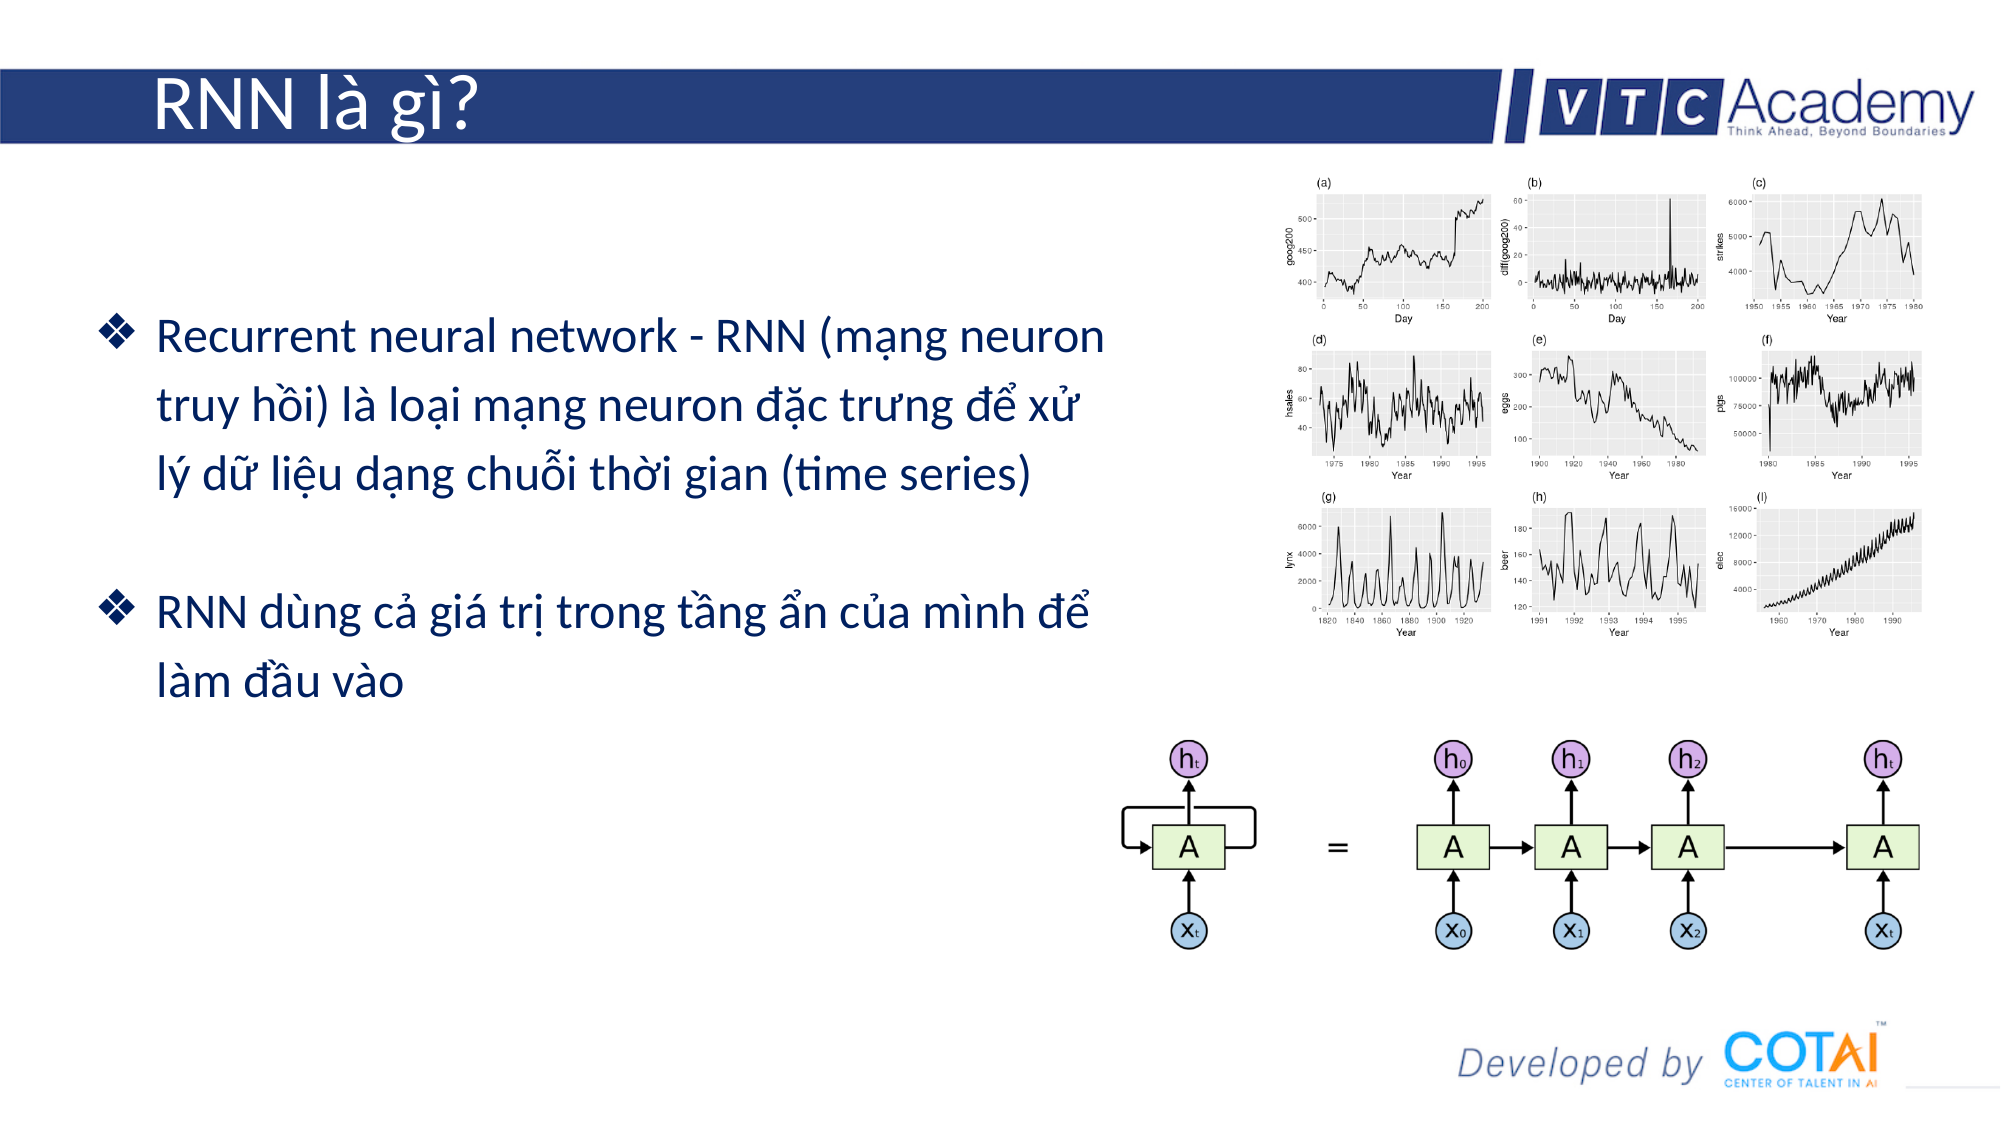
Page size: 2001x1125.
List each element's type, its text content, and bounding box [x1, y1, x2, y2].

picture [0, 0, 2001, 1125]
list Recurrent neural network - RNN (mạng neuron truy hồi) là loại mạng neuron đặc trưng để xử lý dữ liệu dạng chuỗi thời gian (time series) RNN dùng cả giá trị trong tầng ẩn của mình để làm đầu vào [66, 286, 1129, 839]
title RNN là gì? [137, 49, 1863, 159]
